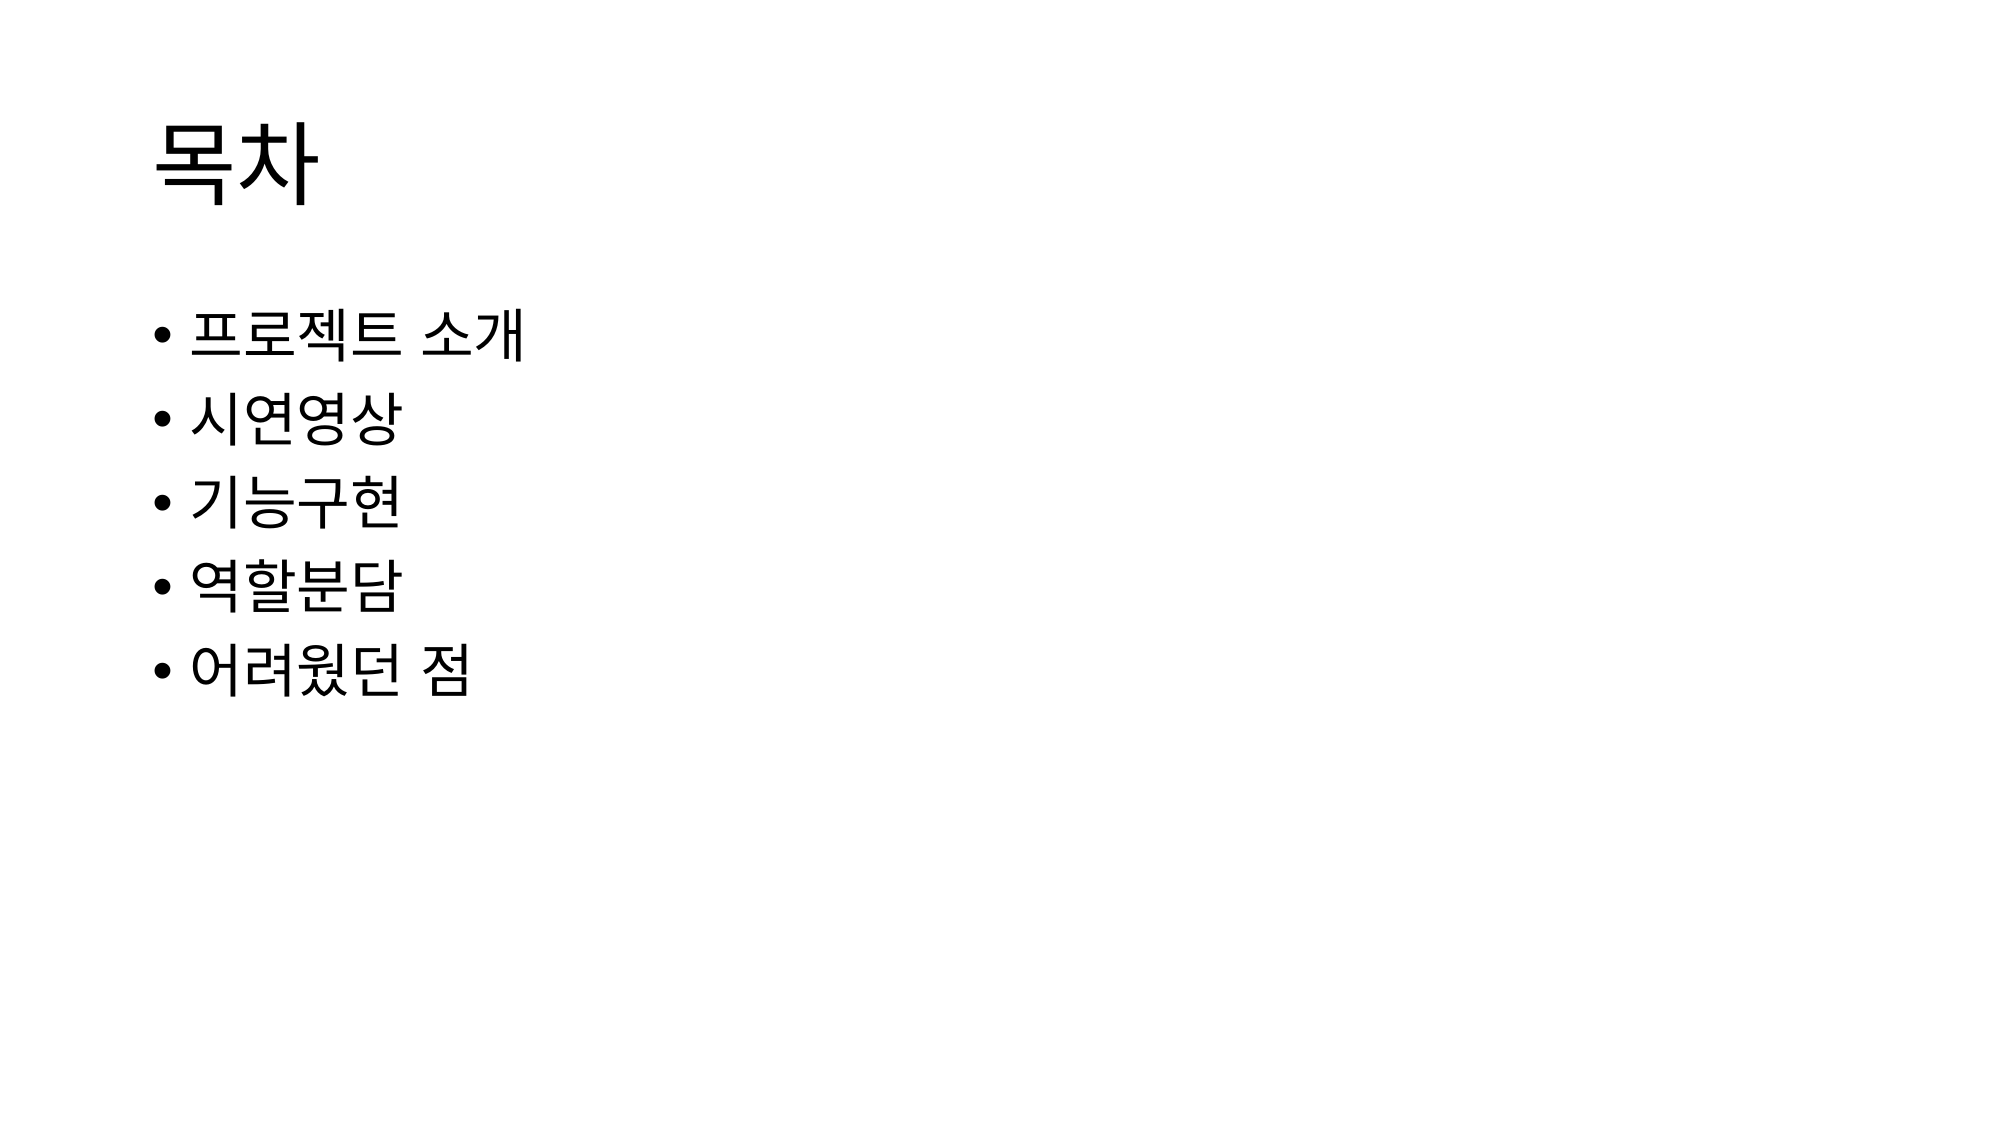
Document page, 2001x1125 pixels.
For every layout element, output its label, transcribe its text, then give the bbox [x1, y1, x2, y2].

title 목차 [137, 59, 1863, 278]
list 프로젝트 소개 시연영상 기능구현 역할분담 어려웠던 점 [137, 299, 1863, 1014]
